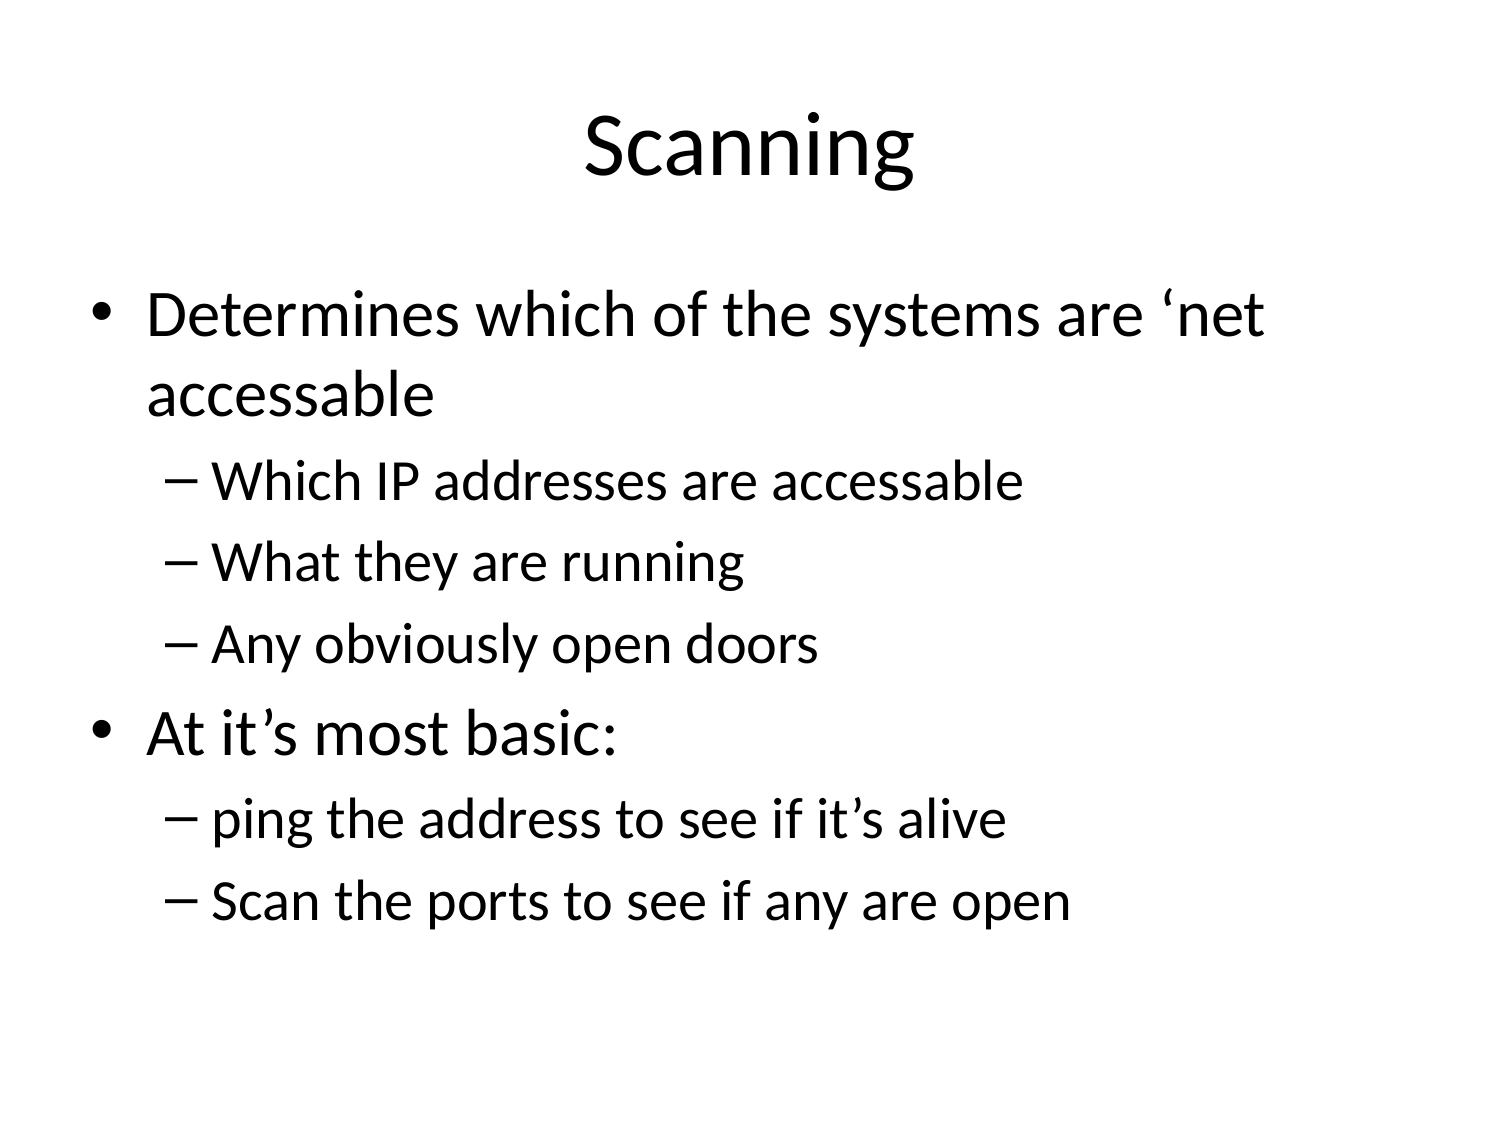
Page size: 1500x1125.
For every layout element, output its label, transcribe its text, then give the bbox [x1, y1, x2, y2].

list Determines which of the systems are ‘net accessable Which IP addresses are accessable What they are running Any obviously open doors At it’s most basic: ping the address to see if it’s alive Scan the ports to see if any are open [75, 262, 1425, 1005]
title Scanning [75, 45, 1425, 233]
